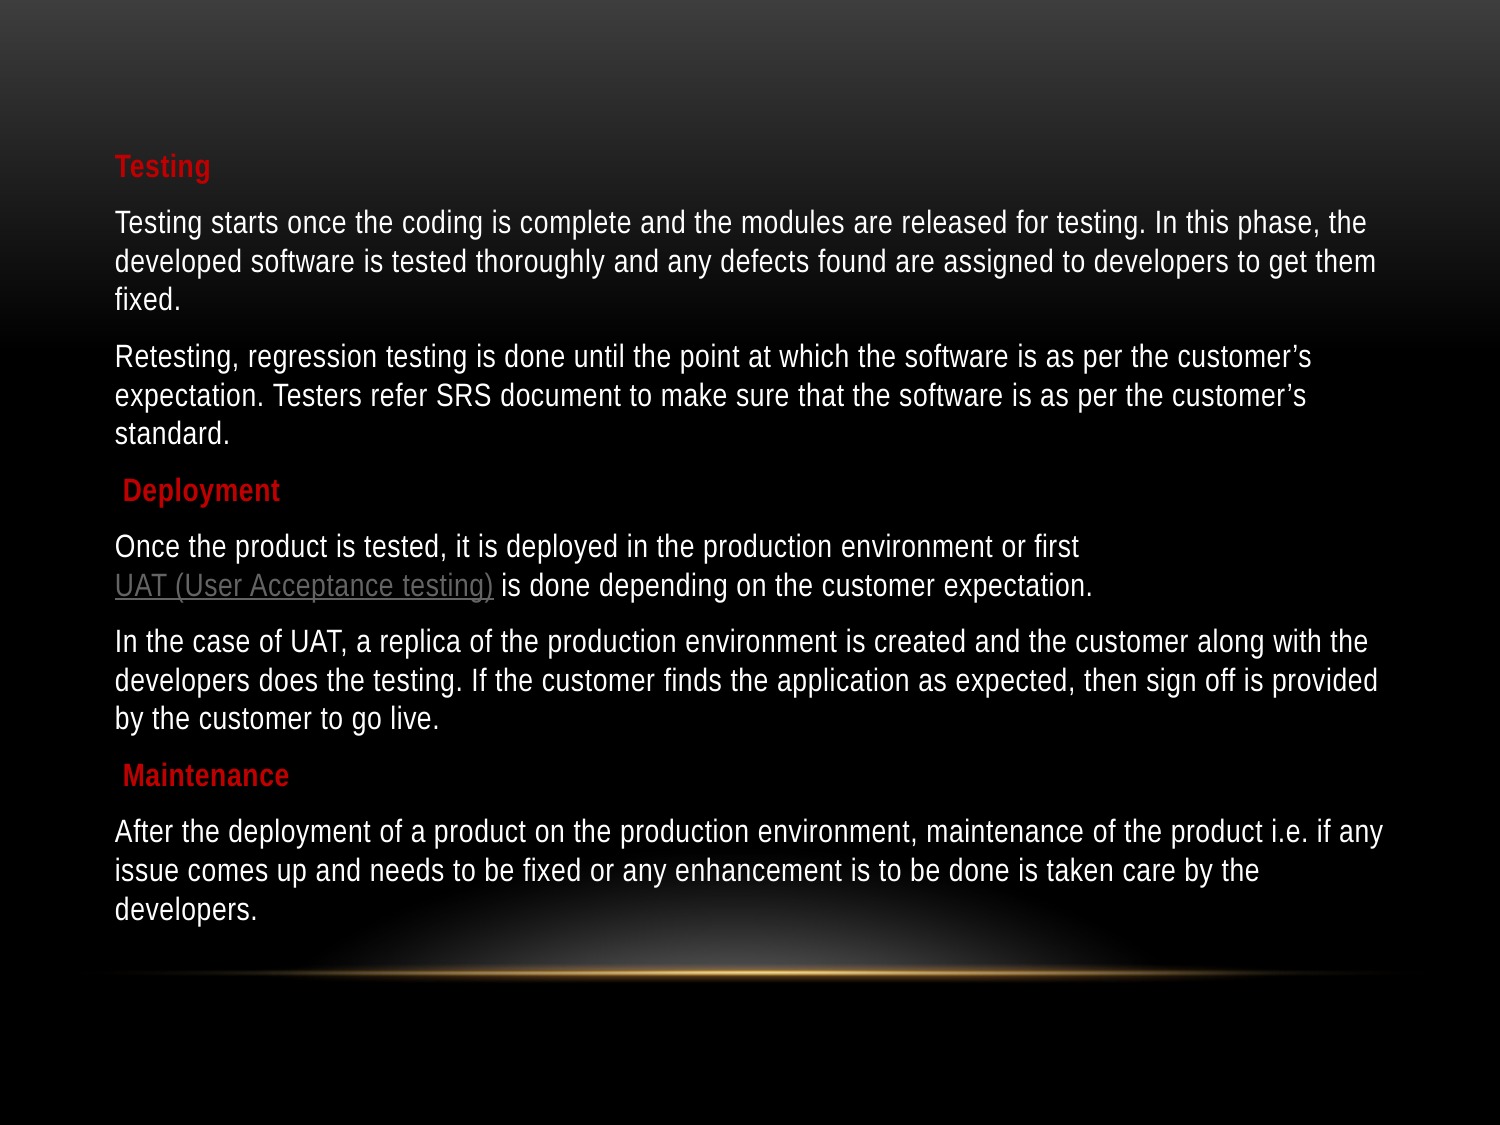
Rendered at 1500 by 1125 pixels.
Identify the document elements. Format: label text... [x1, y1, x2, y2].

picture [0, 0, 1500, 1125]
list Testing Testing starts once the coding is complete and the modules are released for testing. In this phase, the developed software is tested thoroughly and any defects found are assigned to developers to get them fixed. Retesting, regression testing is done until the point at which the software is as per the customer’s expectation. Testers refer SRS document to make sure that the software is as per the customer’s standard. Deployment Once the product is tested, it is deployed in the production environment or first UAT (User Acceptance testing) is done depending on the customer expectation. In the case of UAT, a replica of the production environment is created and the customer along with the developers does the testing. If the customer finds the application as expected, then sign off is provided by the customer to go live. Maintenance After the deployment of a product on the production environment, maintenance of the product i.e. if any issue comes up and needs to be fixed or any enhancement is to be done is taken care by the developers. [99, 137, 1400, 938]
